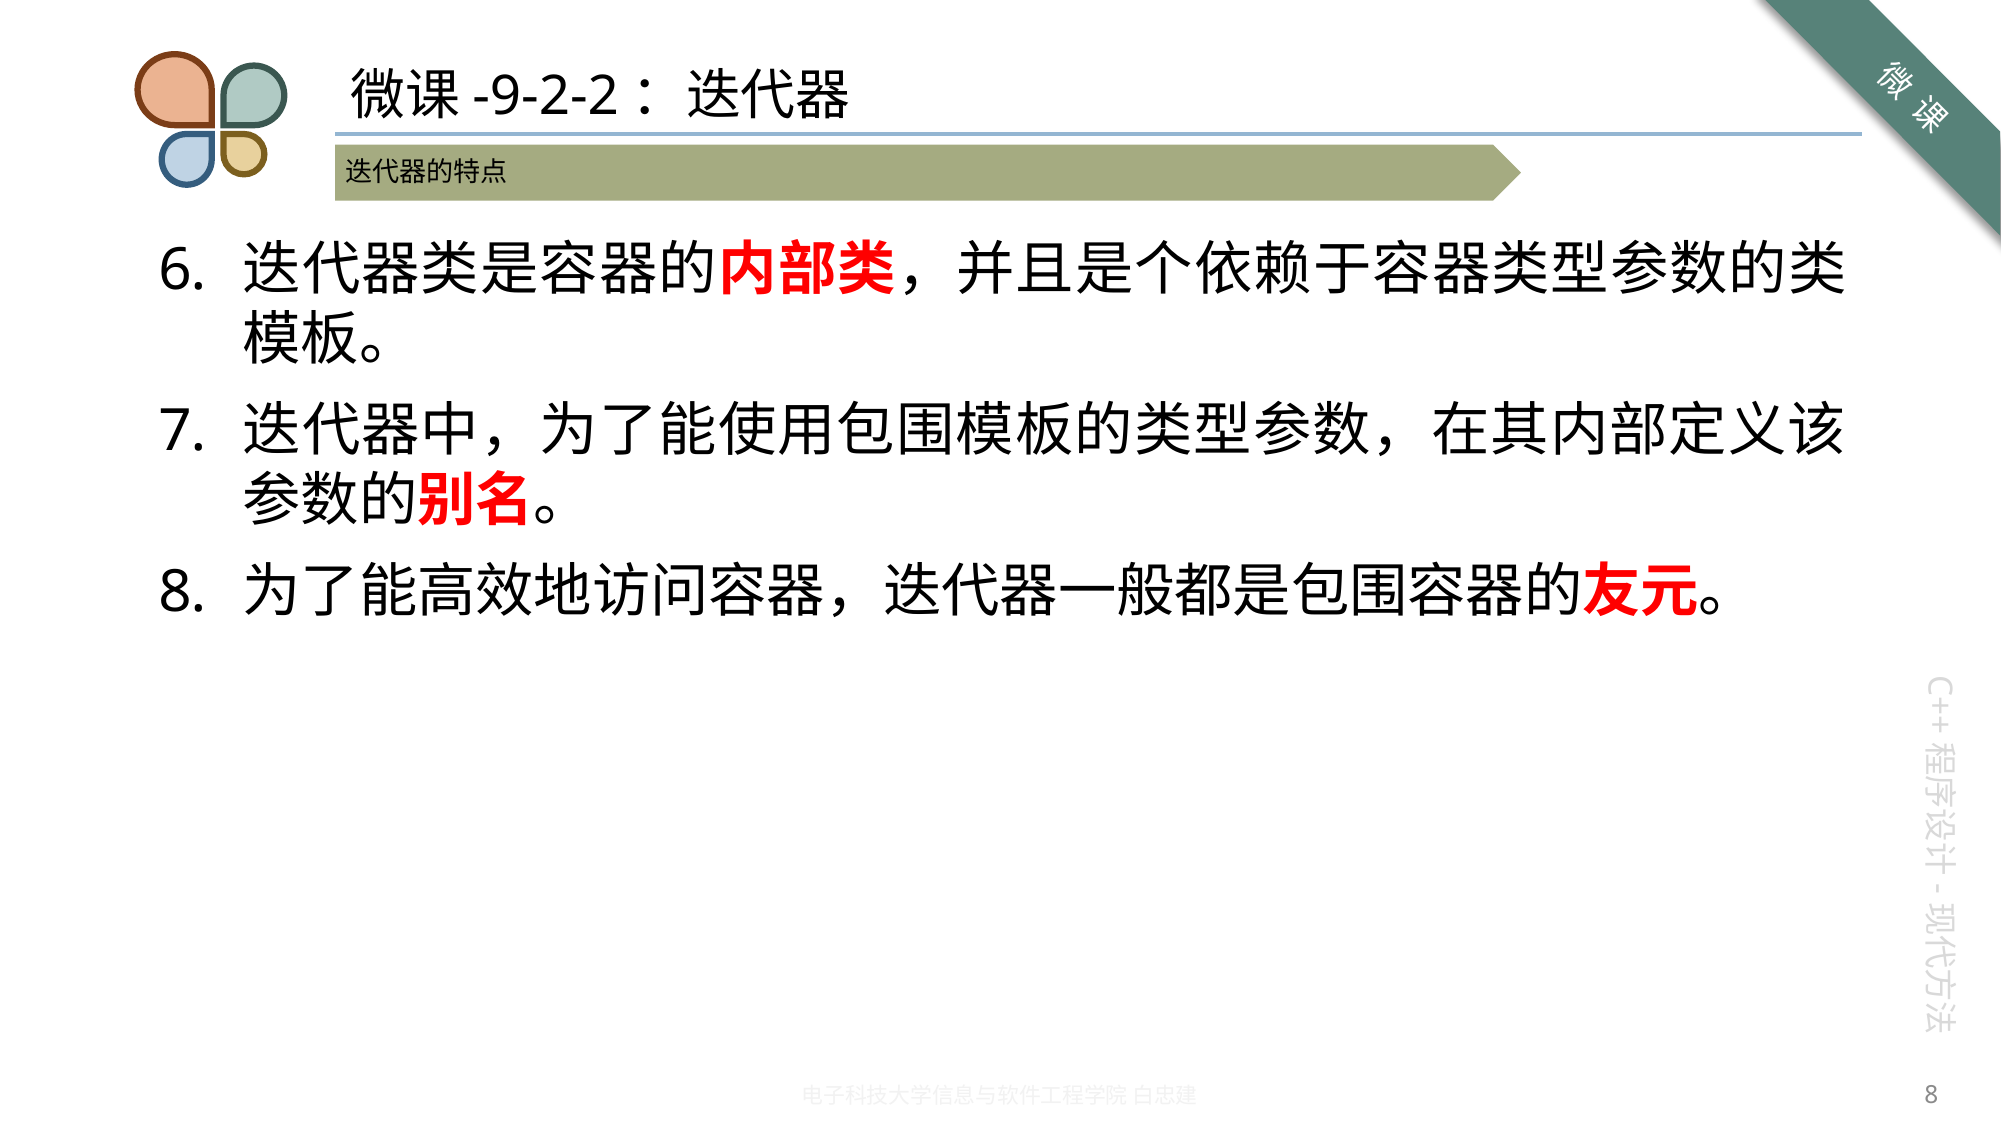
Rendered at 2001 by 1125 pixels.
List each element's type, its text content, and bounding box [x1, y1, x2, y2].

title 微课-9-2-2：迭代器 [335, 59, 1863, 134]
slide_number 8 [1862, 1065, 2000, 1125]
list 迭代器类是容器的内部类，并且是个依赖于容器类型参数的类模板。 迭代器中，为了能使用包围模板的类型参数，在其内部定义该参数的别名。 为了能高效地访问容器，迭代器一般都是包围容器的友元。 [143, 223, 1863, 1066]
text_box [333, 143, 1524, 202]
